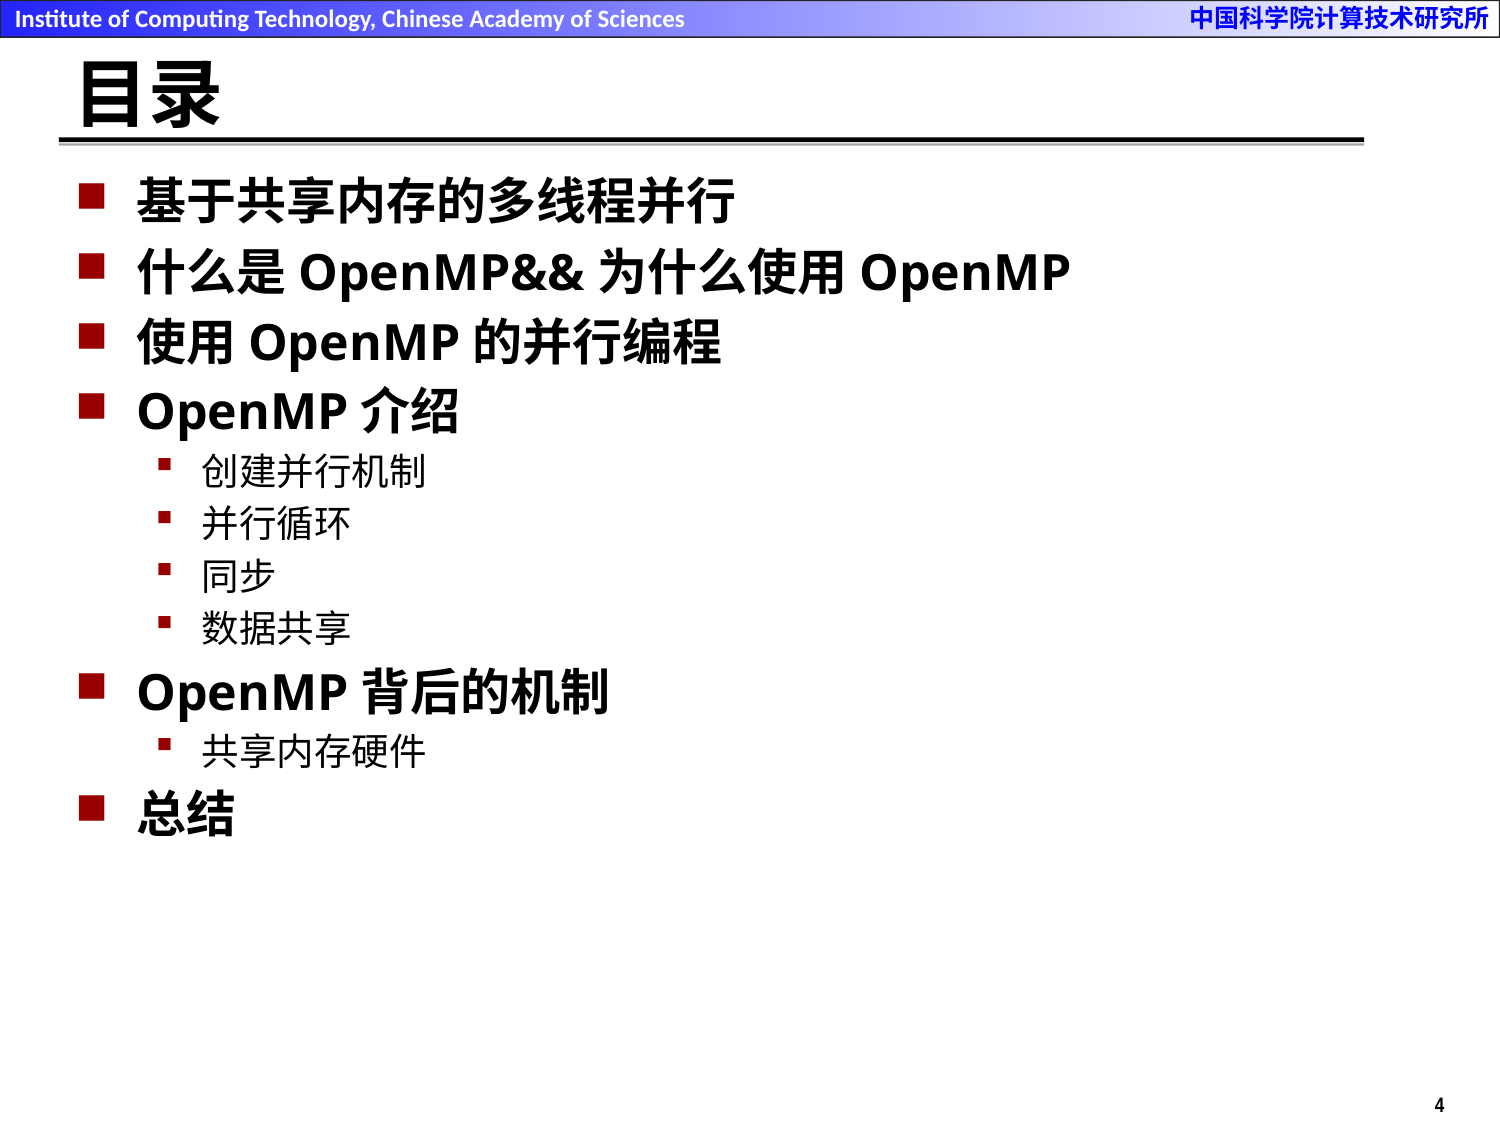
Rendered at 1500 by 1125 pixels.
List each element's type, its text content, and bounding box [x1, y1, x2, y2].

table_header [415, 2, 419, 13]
table_cell DYNAMIC [720, 2, 725, 36]
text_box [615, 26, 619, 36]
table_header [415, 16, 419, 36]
text_box [515, 2, 519, 36]
title 目录 [58, 49, 1361, 135]
list 基于共享内存的多线程并行 什么是OpenMP&&为什么使用OpenMP 使用OpenMP的并行编程 OpenMP介绍 创建并行机制 并行循环 同步 数据共享 OpenMP背后的机制 共享内存硬件 总结 [64, 162, 1361, 1040]
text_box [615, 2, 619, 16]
table_cell 3 [820, 2, 825, 36]
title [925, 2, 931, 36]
